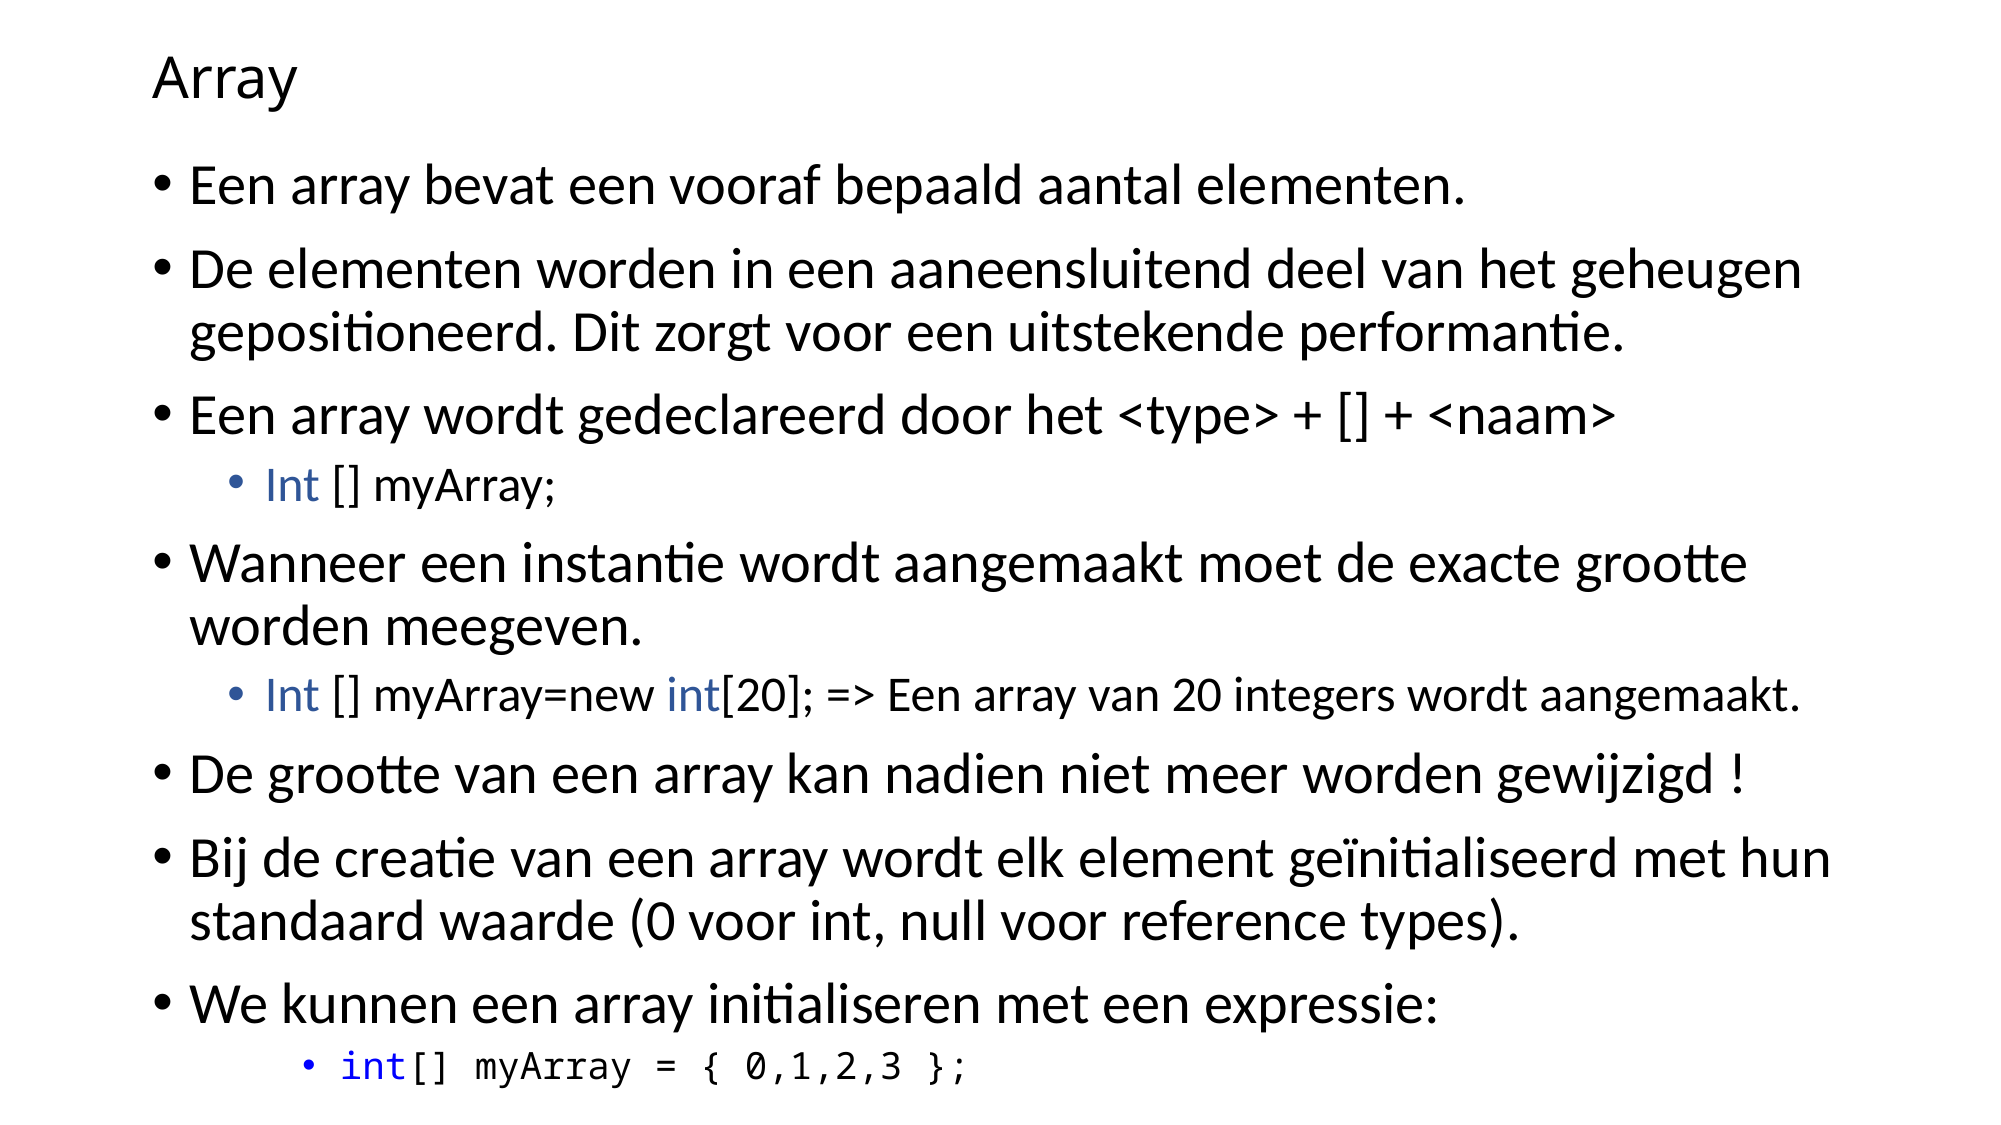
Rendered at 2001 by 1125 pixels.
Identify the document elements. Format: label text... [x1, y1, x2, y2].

list Een array bevat een vooraf bepaald aantal elementen. De elementen worden in een aaneensluitend deel van het geheugen gepositioneerd. Dit zorgt voor een uitstekende performantie. Een array wordt gedeclareerd door het <type> + [] + <naam> Int [] myArray; Wanneer een instantie wordt aangemaakt moet de exacte grootte worden meegeven. Int [] myArray=new int[20]; => Een array van 20 integers wordt aangemaakt. De grootte van een array kan nadien niet meer worden gewijzigd ! Bij de creatie van een array wordt elk element geïnitialiseerd met hun standaard waarde (0 voor int, null voor reference types). We kunnen een array initialiseren met een expressie: int[] myArray = { 0,1,2,3 }; [137, 146, 1863, 1103]
title Array [137, 40, 1863, 119]
